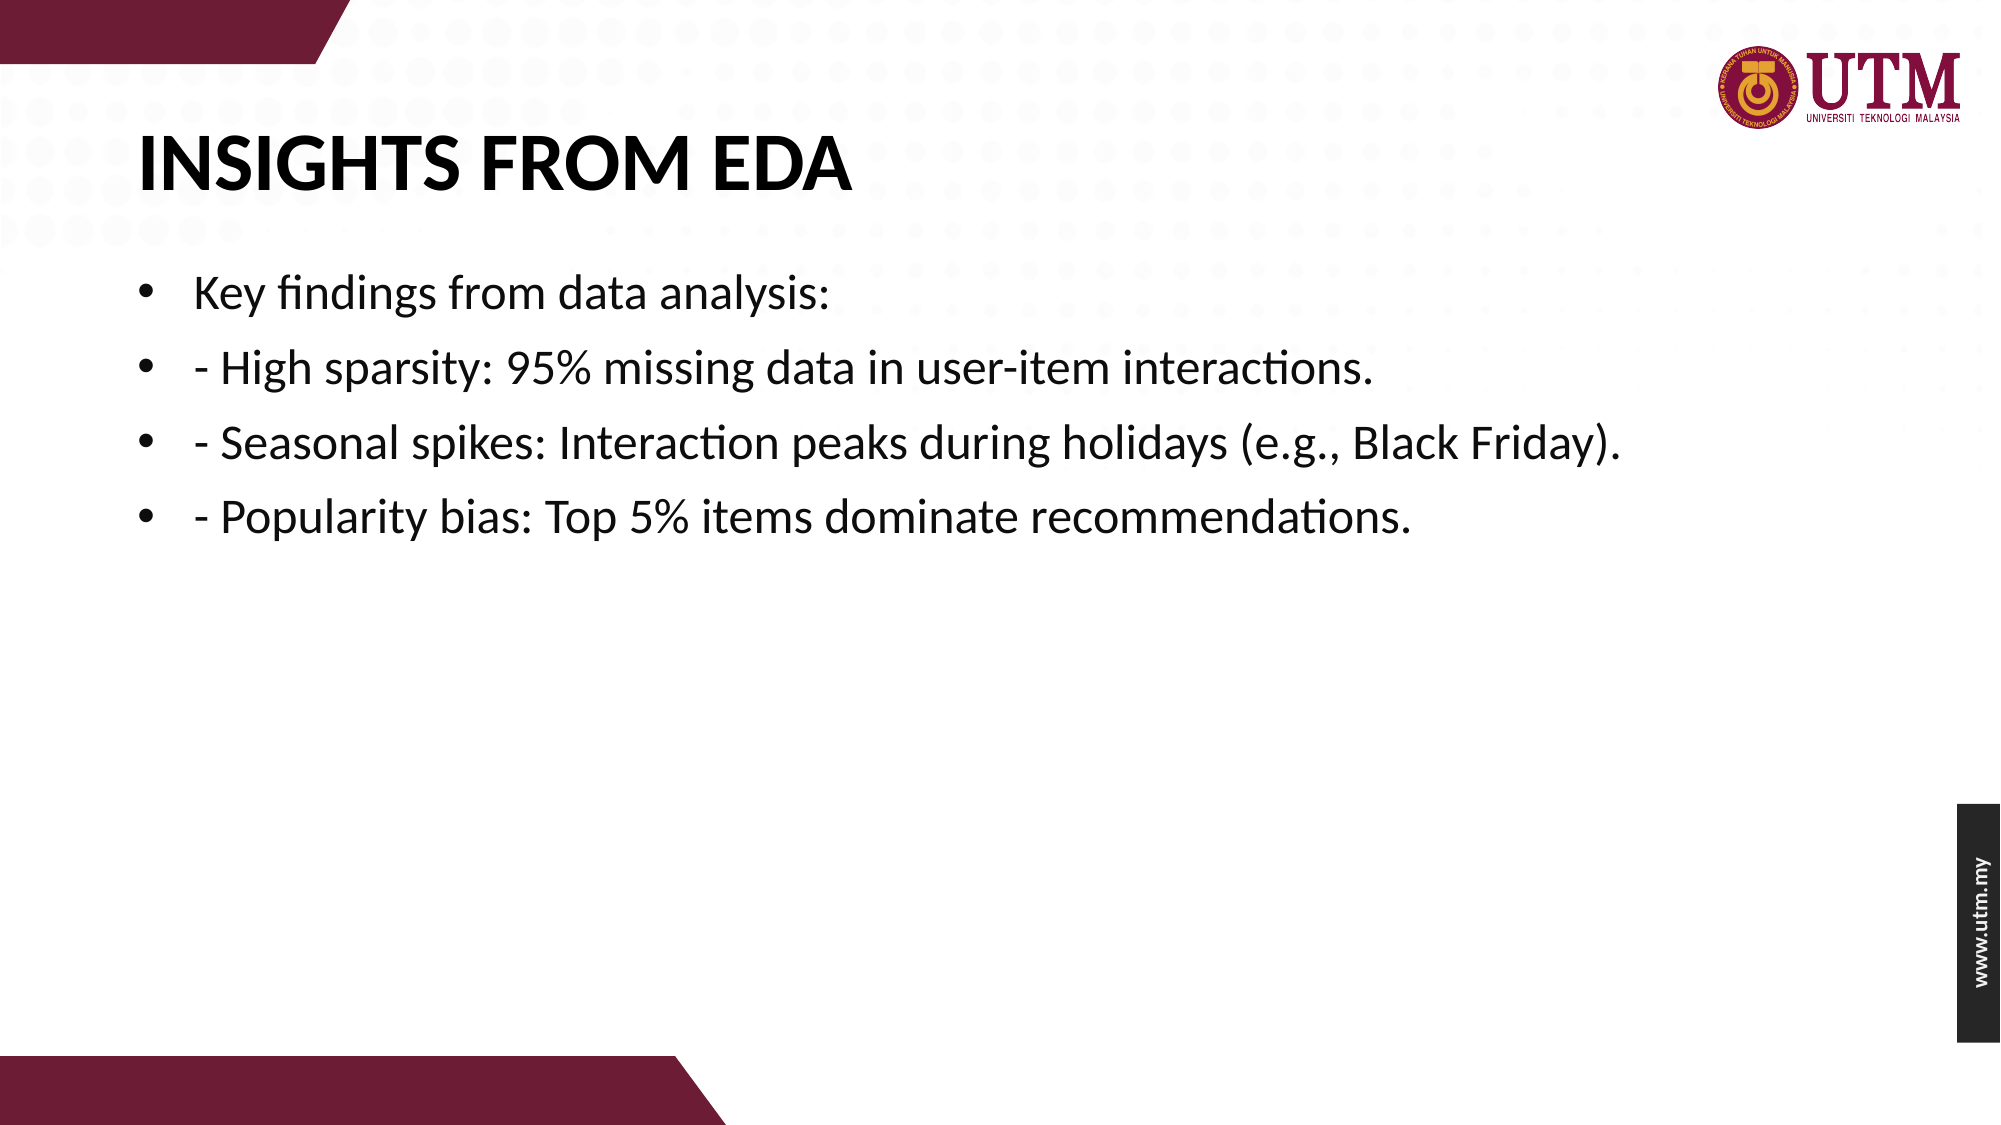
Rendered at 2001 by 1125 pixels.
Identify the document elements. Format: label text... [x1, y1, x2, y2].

list Key findings from data analysis: - High sparsity: 95% missing data in user-item interactions. - Seasonal spikes: Interaction peaks during holidays (e.g., Black Friday). - Popularity bias: Top 5% items dominate recommendations. [122, 258, 1848, 810]
picture [1, 0, 1982, 511]
title Insights from EDA [122, 110, 1848, 231]
